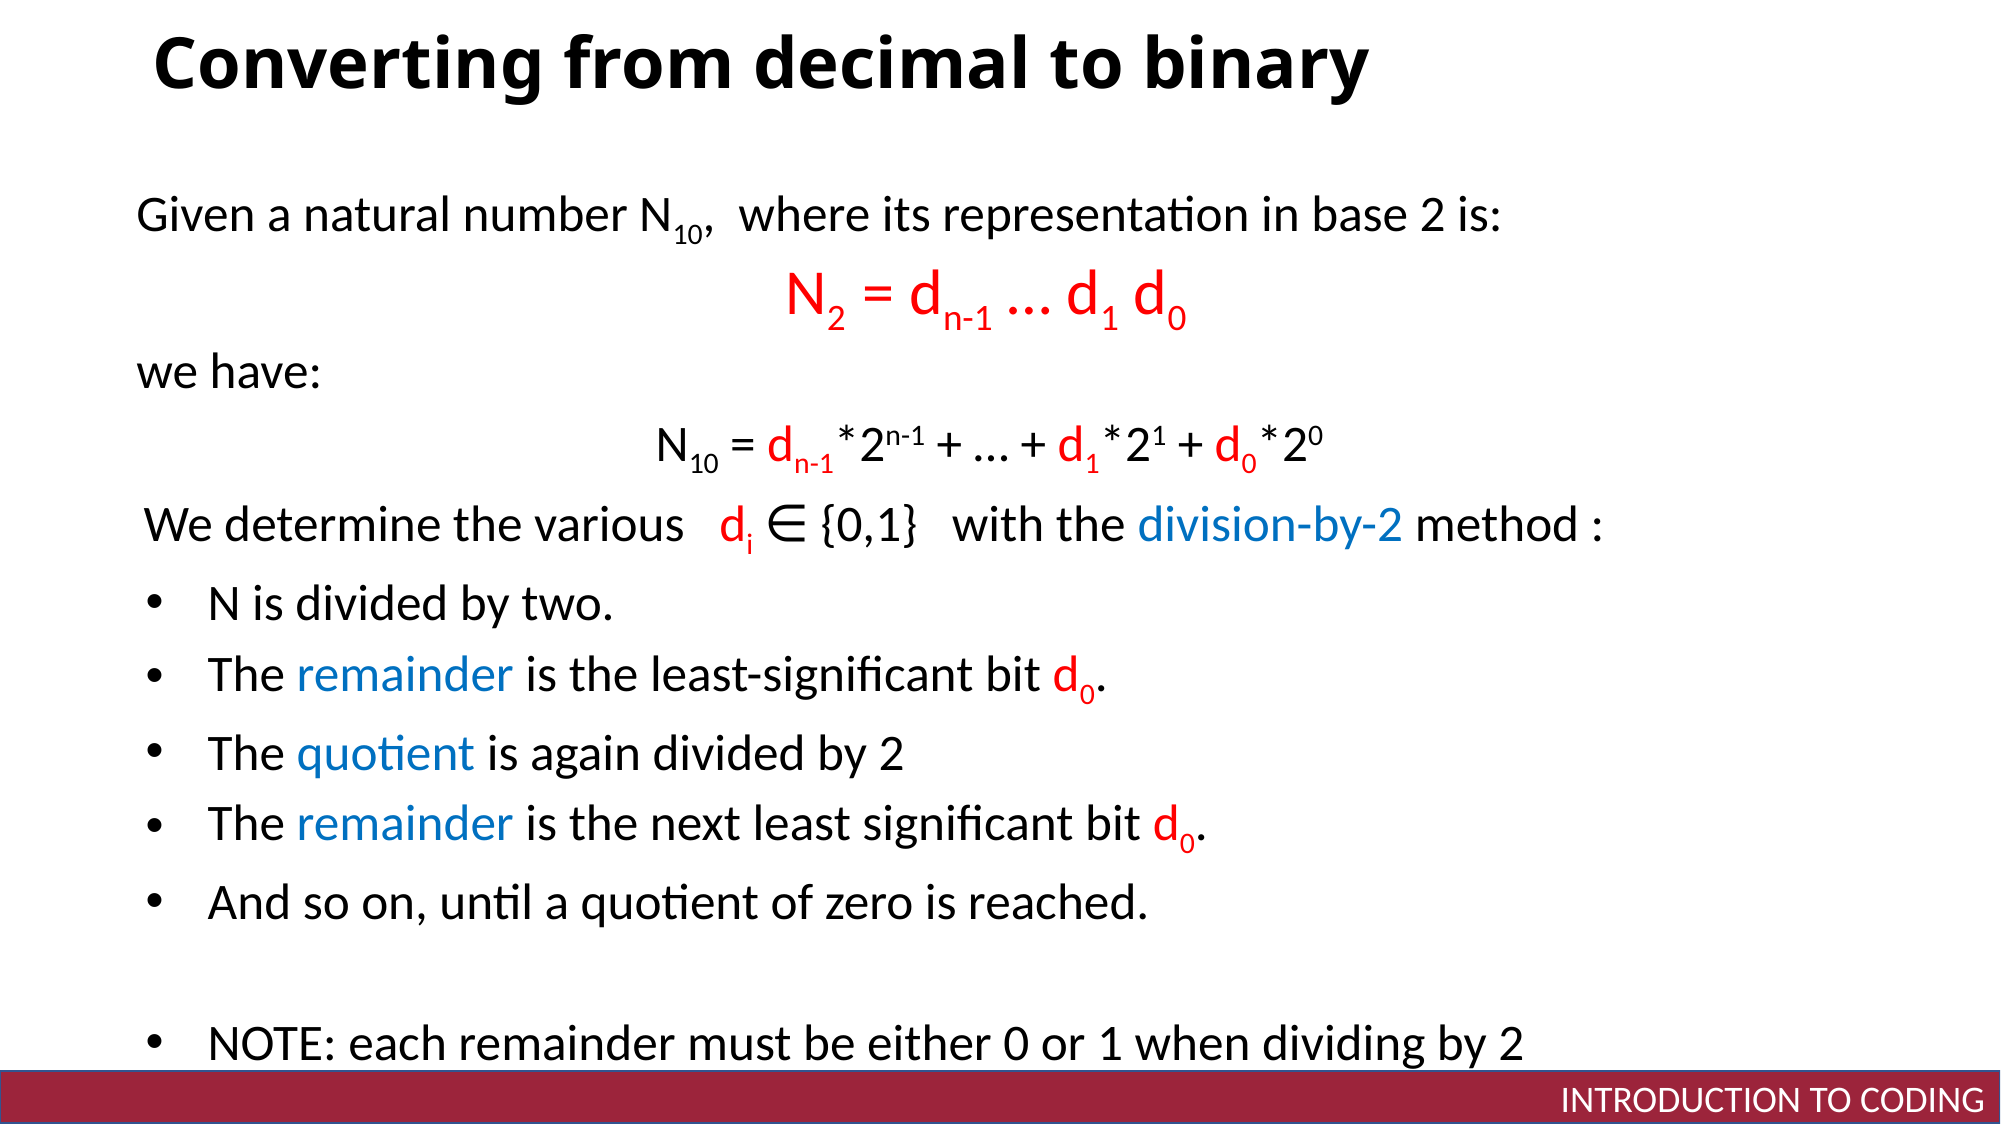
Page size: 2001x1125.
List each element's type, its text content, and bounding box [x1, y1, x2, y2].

title Converting from decimal to binary [137, 19, 1863, 111]
list Given a natural number N10, where its representation in base 2 is: N2 = dn-1 … d1 d0 we have: N10 = dn-1*2n-1 + … + d1*21 + d0*20 We determine the various di ∈ {0,1} with the division-by-2 method : N is divided by two. The remainder is the least-significant bit d0. The quotient is again divided by 2 The remainder is the next least significant bit d0. And so on, until a quotient of zero is reached. NOTE: each remainder must be either 0 or 1 when dividing by 2 [121, 172, 1851, 1081]
